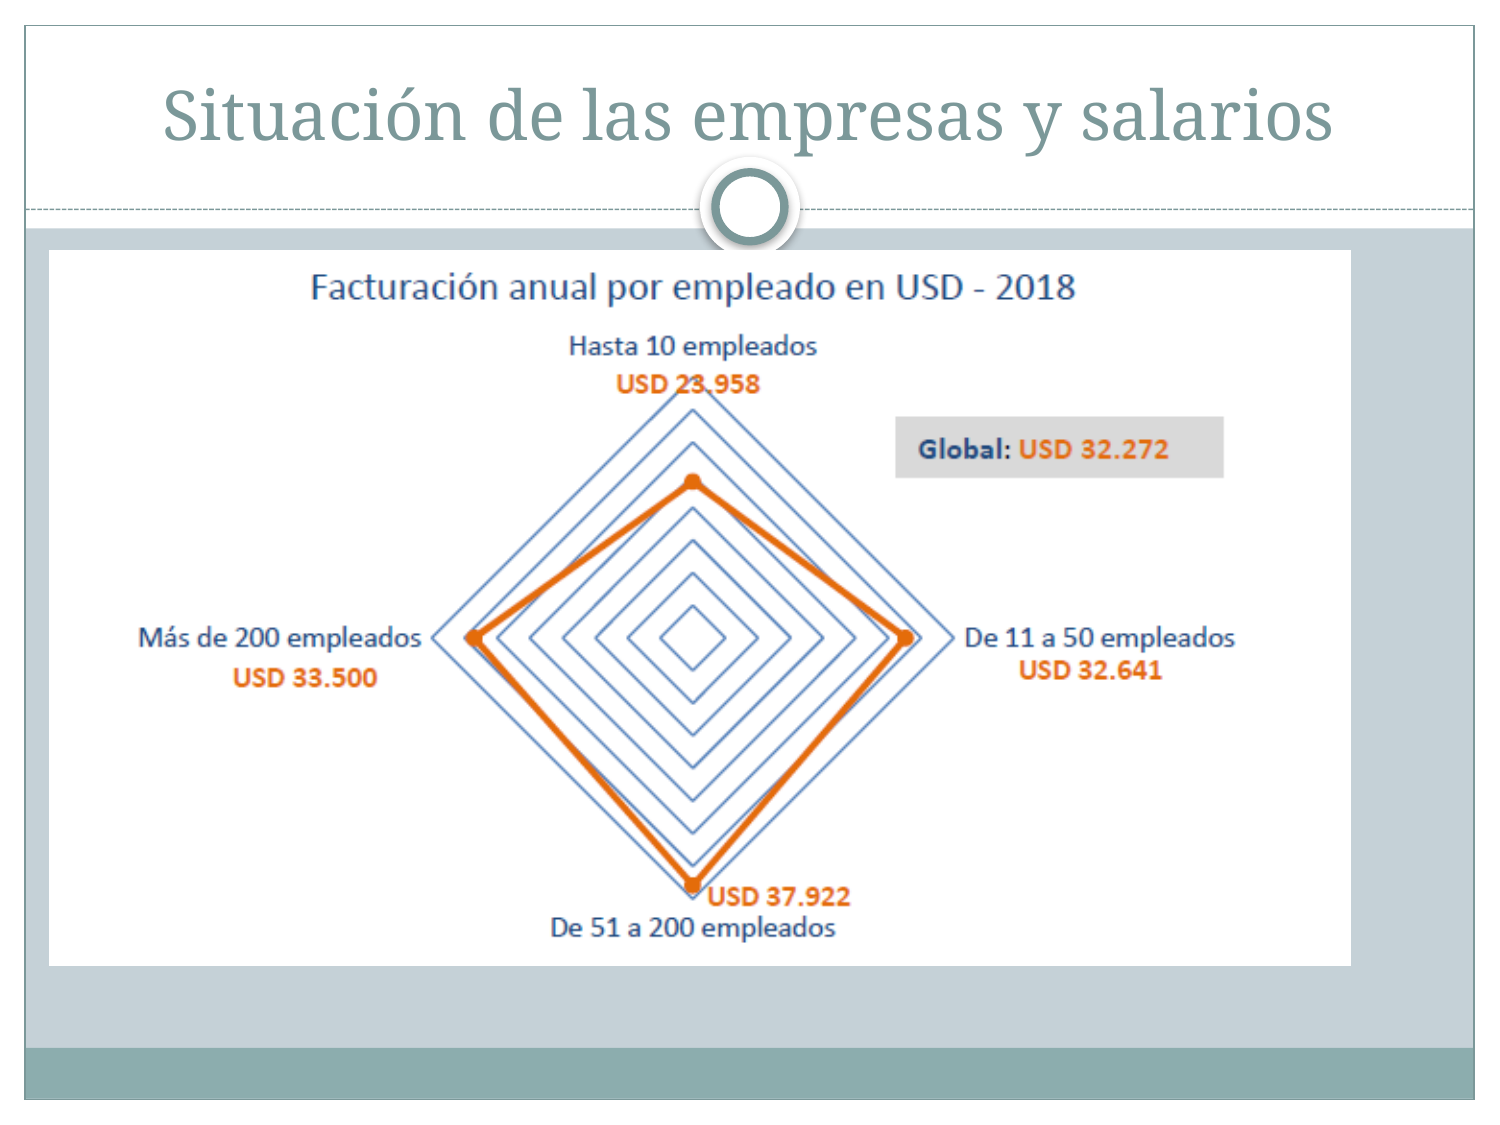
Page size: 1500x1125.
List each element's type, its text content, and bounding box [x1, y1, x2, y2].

picture [49, 250, 1351, 967]
title Situación de las empresas y salarios [49, 37, 1450, 162]
